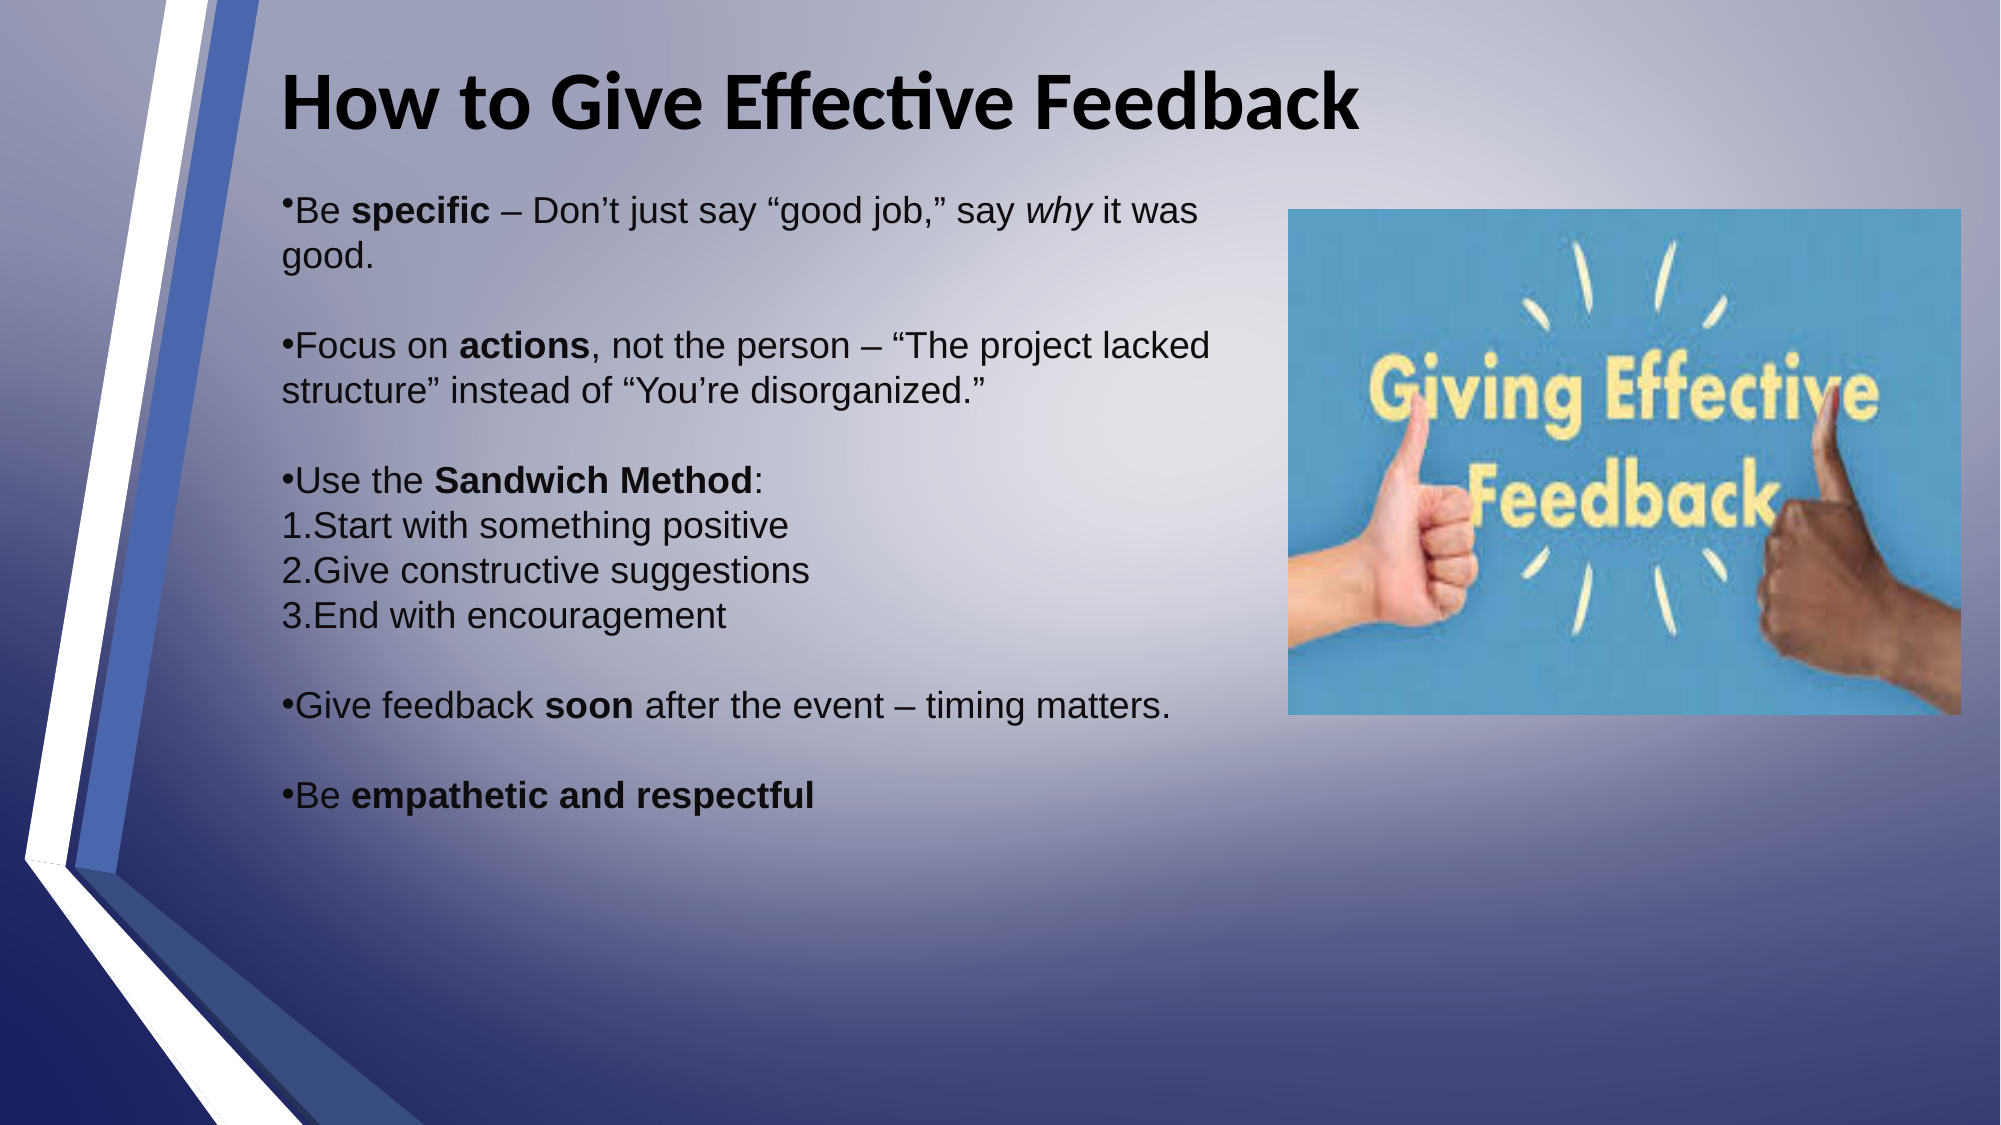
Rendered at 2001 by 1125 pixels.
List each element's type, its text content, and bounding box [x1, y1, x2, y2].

picture [1287, 208, 1961, 716]
title How to Give Effective Feedback [266, 17, 1911, 175]
list Be specific – Don’t just say “good job,” say why it was good. Focus on actions, not the person – “The project lacked structure” instead of “You’re disorganized.” Use the Sandwich Method: Start with something positive Give constructive suggestions End with encouragement Give feedback soon after the event – timing matters. Be empathetic and respectful [266, 174, 1268, 827]
